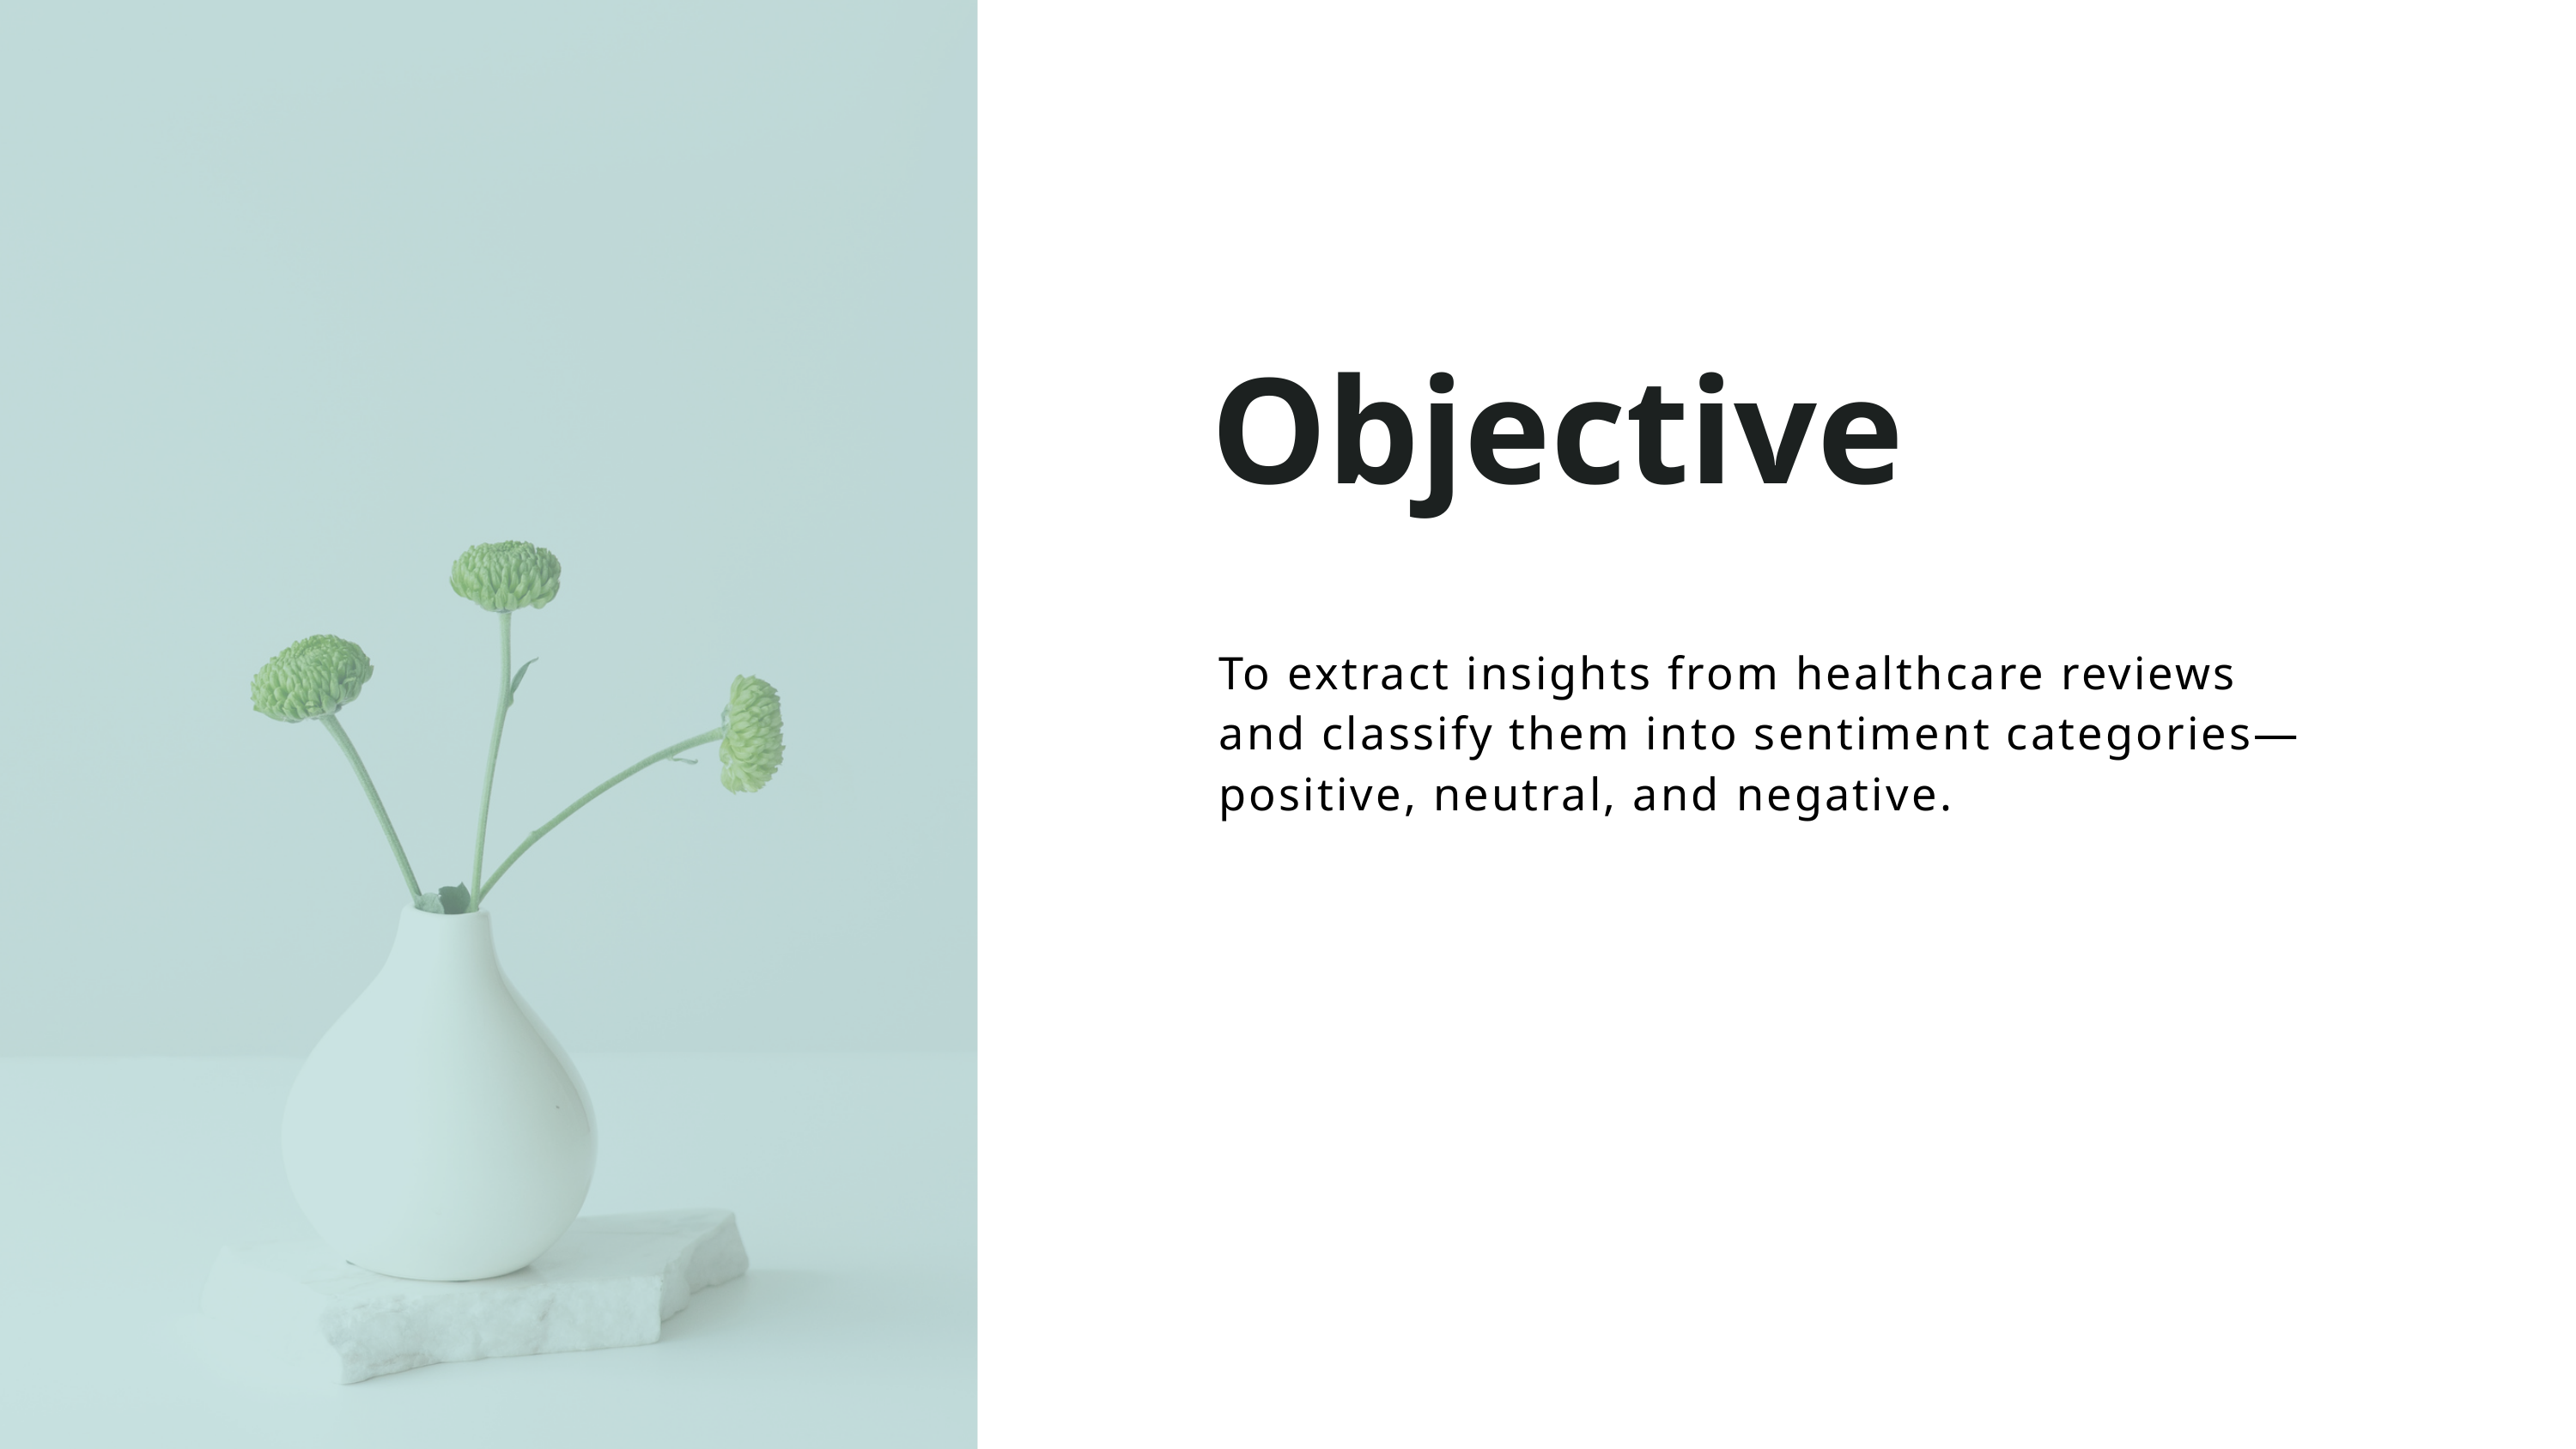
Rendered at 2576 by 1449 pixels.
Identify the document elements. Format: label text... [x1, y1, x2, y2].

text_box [0, 0, 978, 1449]
text_box Objective [1210, 371, 2340, 514]
text_box To extract insights from healthcare reviews and classify them into sentiment categories—positive, neutral, and negative. [1218, 637, 2331, 821]
